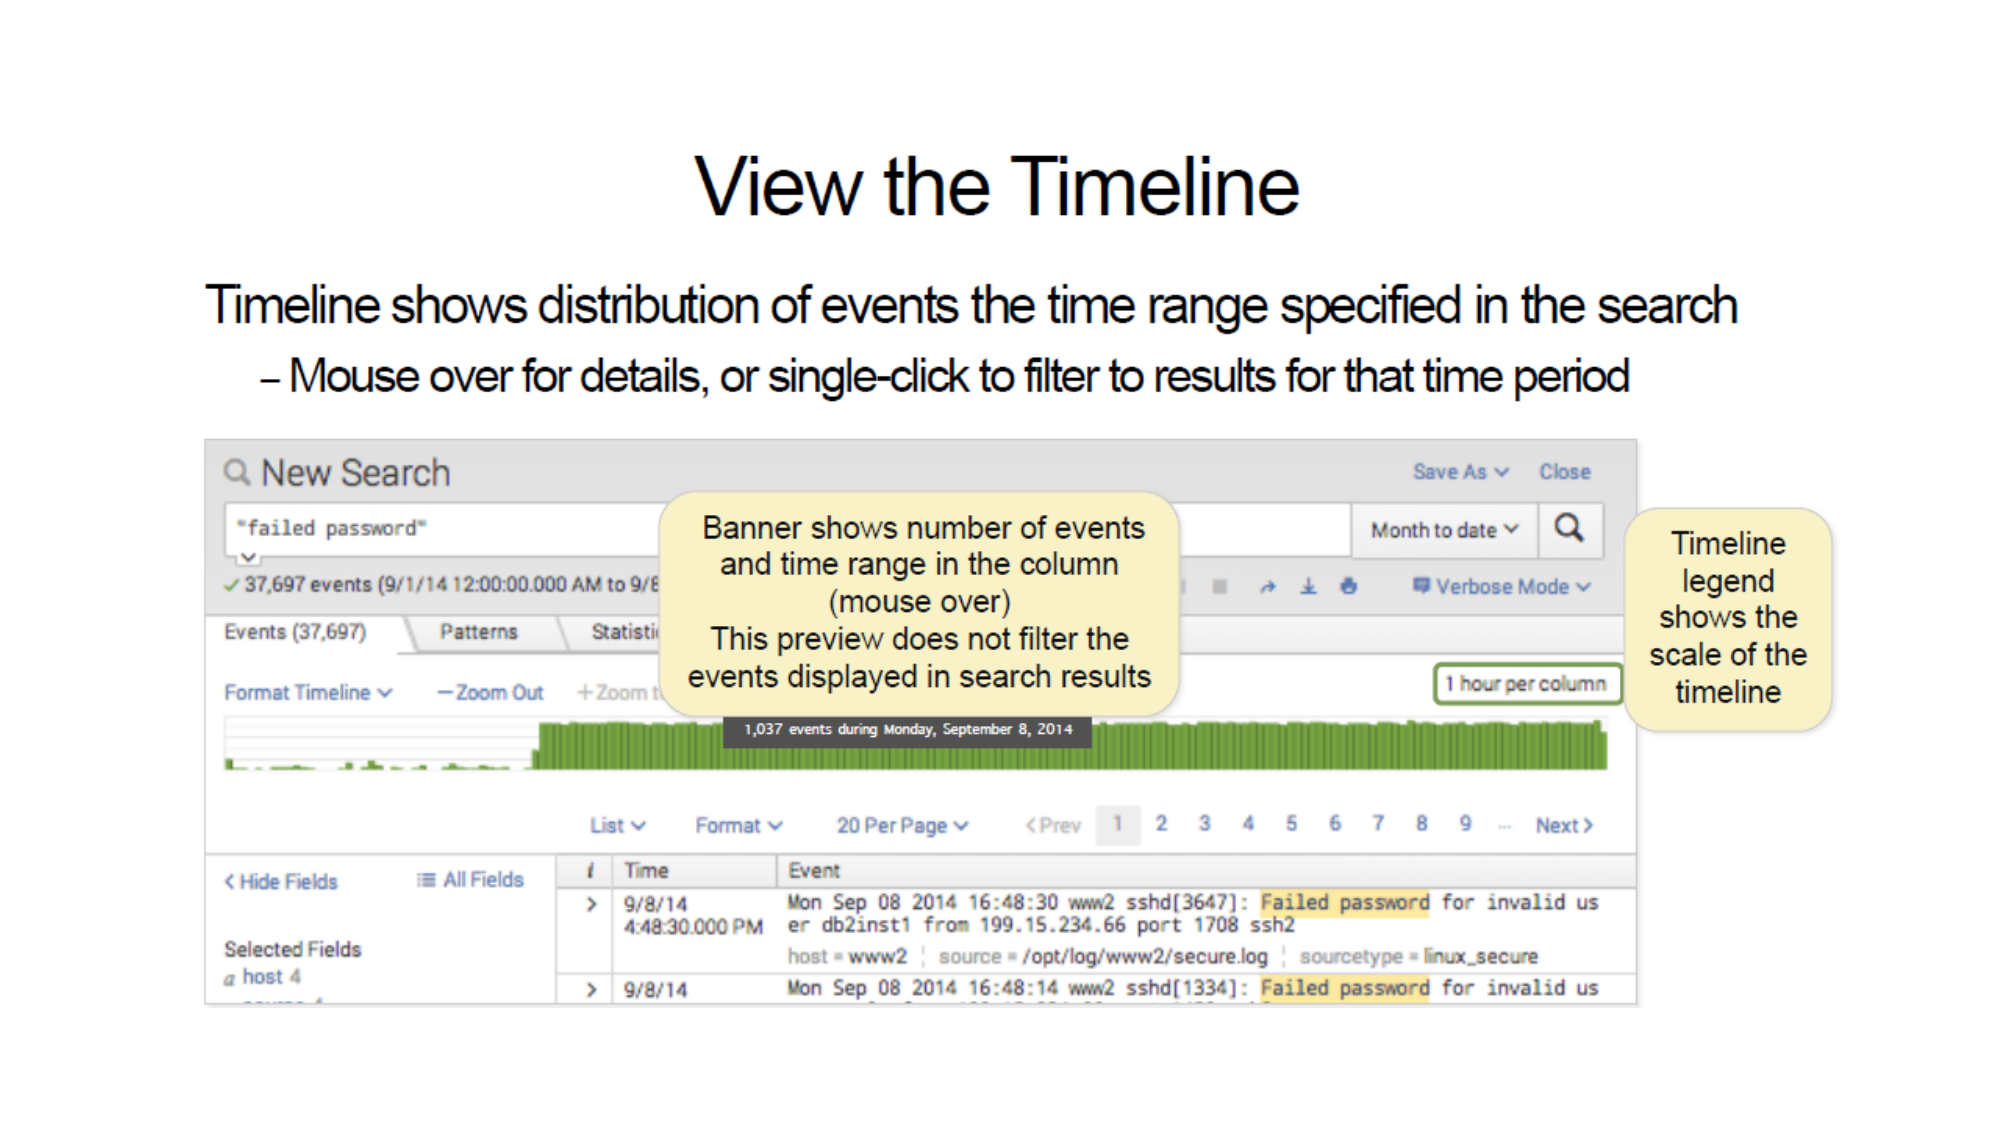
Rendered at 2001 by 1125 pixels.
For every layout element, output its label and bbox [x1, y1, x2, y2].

picture [117, 117, 1883, 1008]
